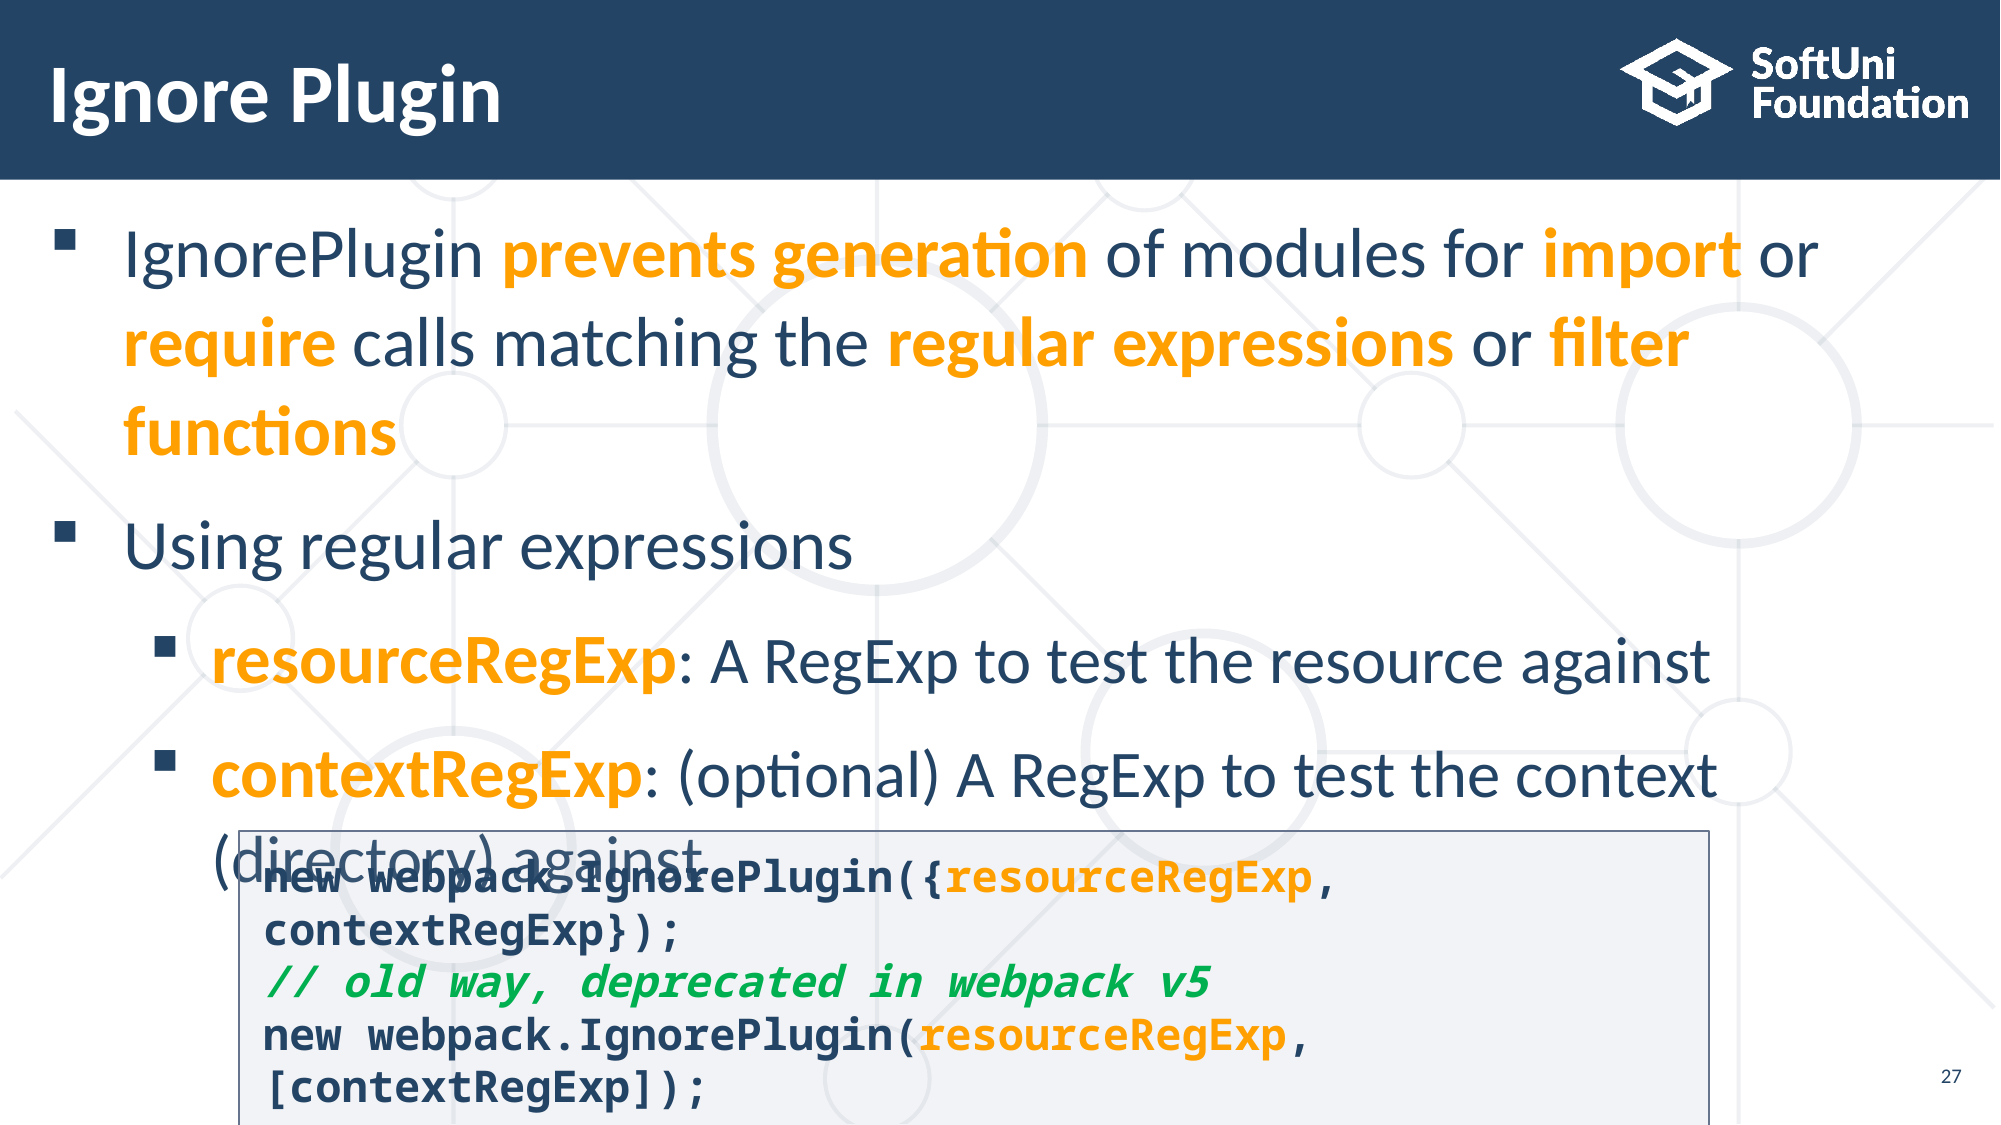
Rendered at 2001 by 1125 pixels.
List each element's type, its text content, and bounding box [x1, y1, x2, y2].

text_box new webpack.IgnorePlugin({resourceRegExp, contextRegExp}); // old way, deprecated in webpack v5 new webpack.IgnorePlugin(resourceRegExp, [contextRegExp]); [239, 830, 1710, 1125]
slide_number 27 [1897, 1049, 1968, 1101]
title Ignore Plugin [31, 16, 1591, 162]
picture [1619, 38, 1968, 126]
list IgnorePlugin prevents generation of modules for import or require calls matching the regular expressions or filter functions Using regular expressions resourceRegExp: A RegExp to test the resource against contextRegExp: (optional) A RegExp to test the context (directory) against [31, 196, 1970, 1050]
